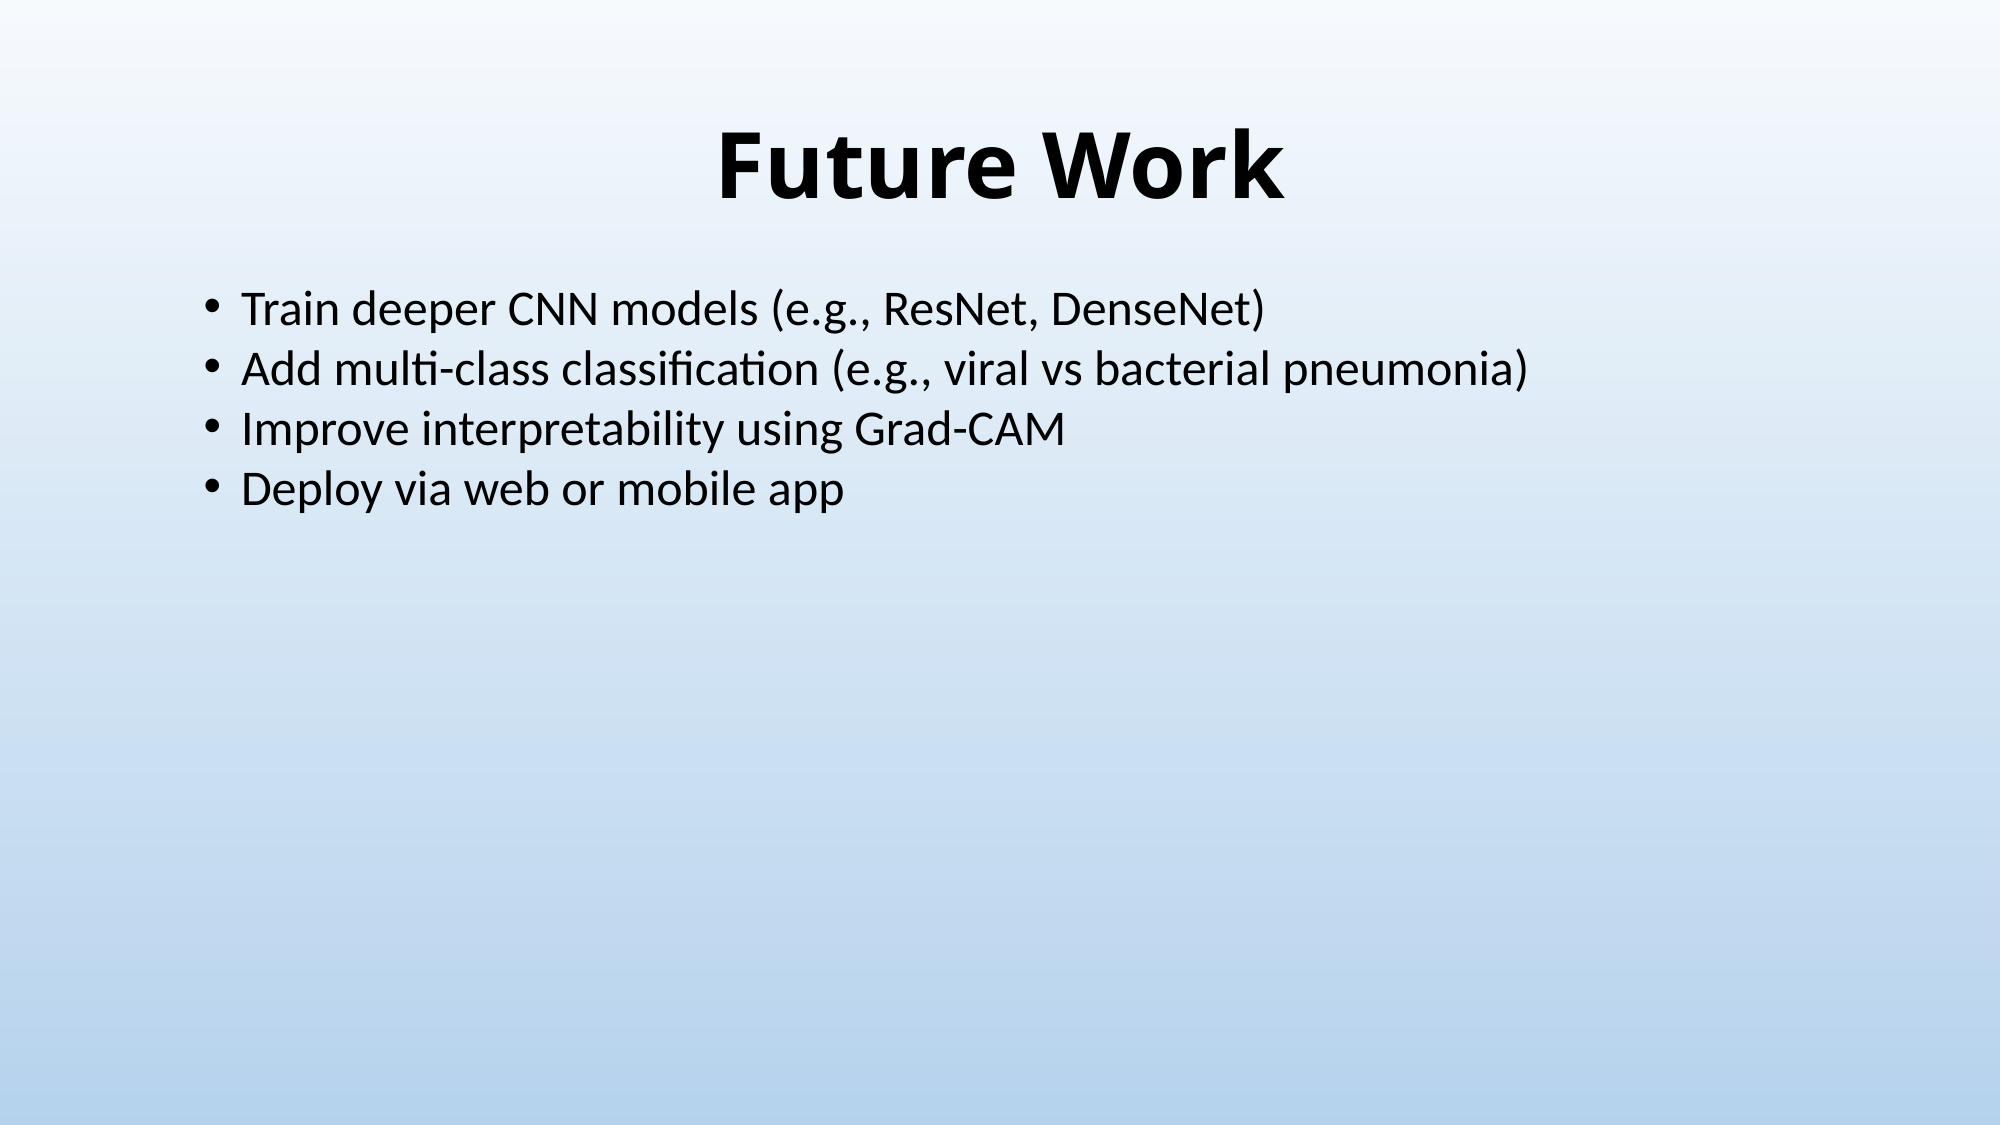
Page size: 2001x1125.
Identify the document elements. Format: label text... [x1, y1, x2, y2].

list Train deeper CNN models (e.g., ResNet, DenseNet) Add multi-class classification (e.g., viral vs bacterial pneumonia) Improve interpretability using Grad-CAM Deploy via web or mobile app [188, 69, 1653, 722]
title Future Work [137, 59, 1863, 278]
